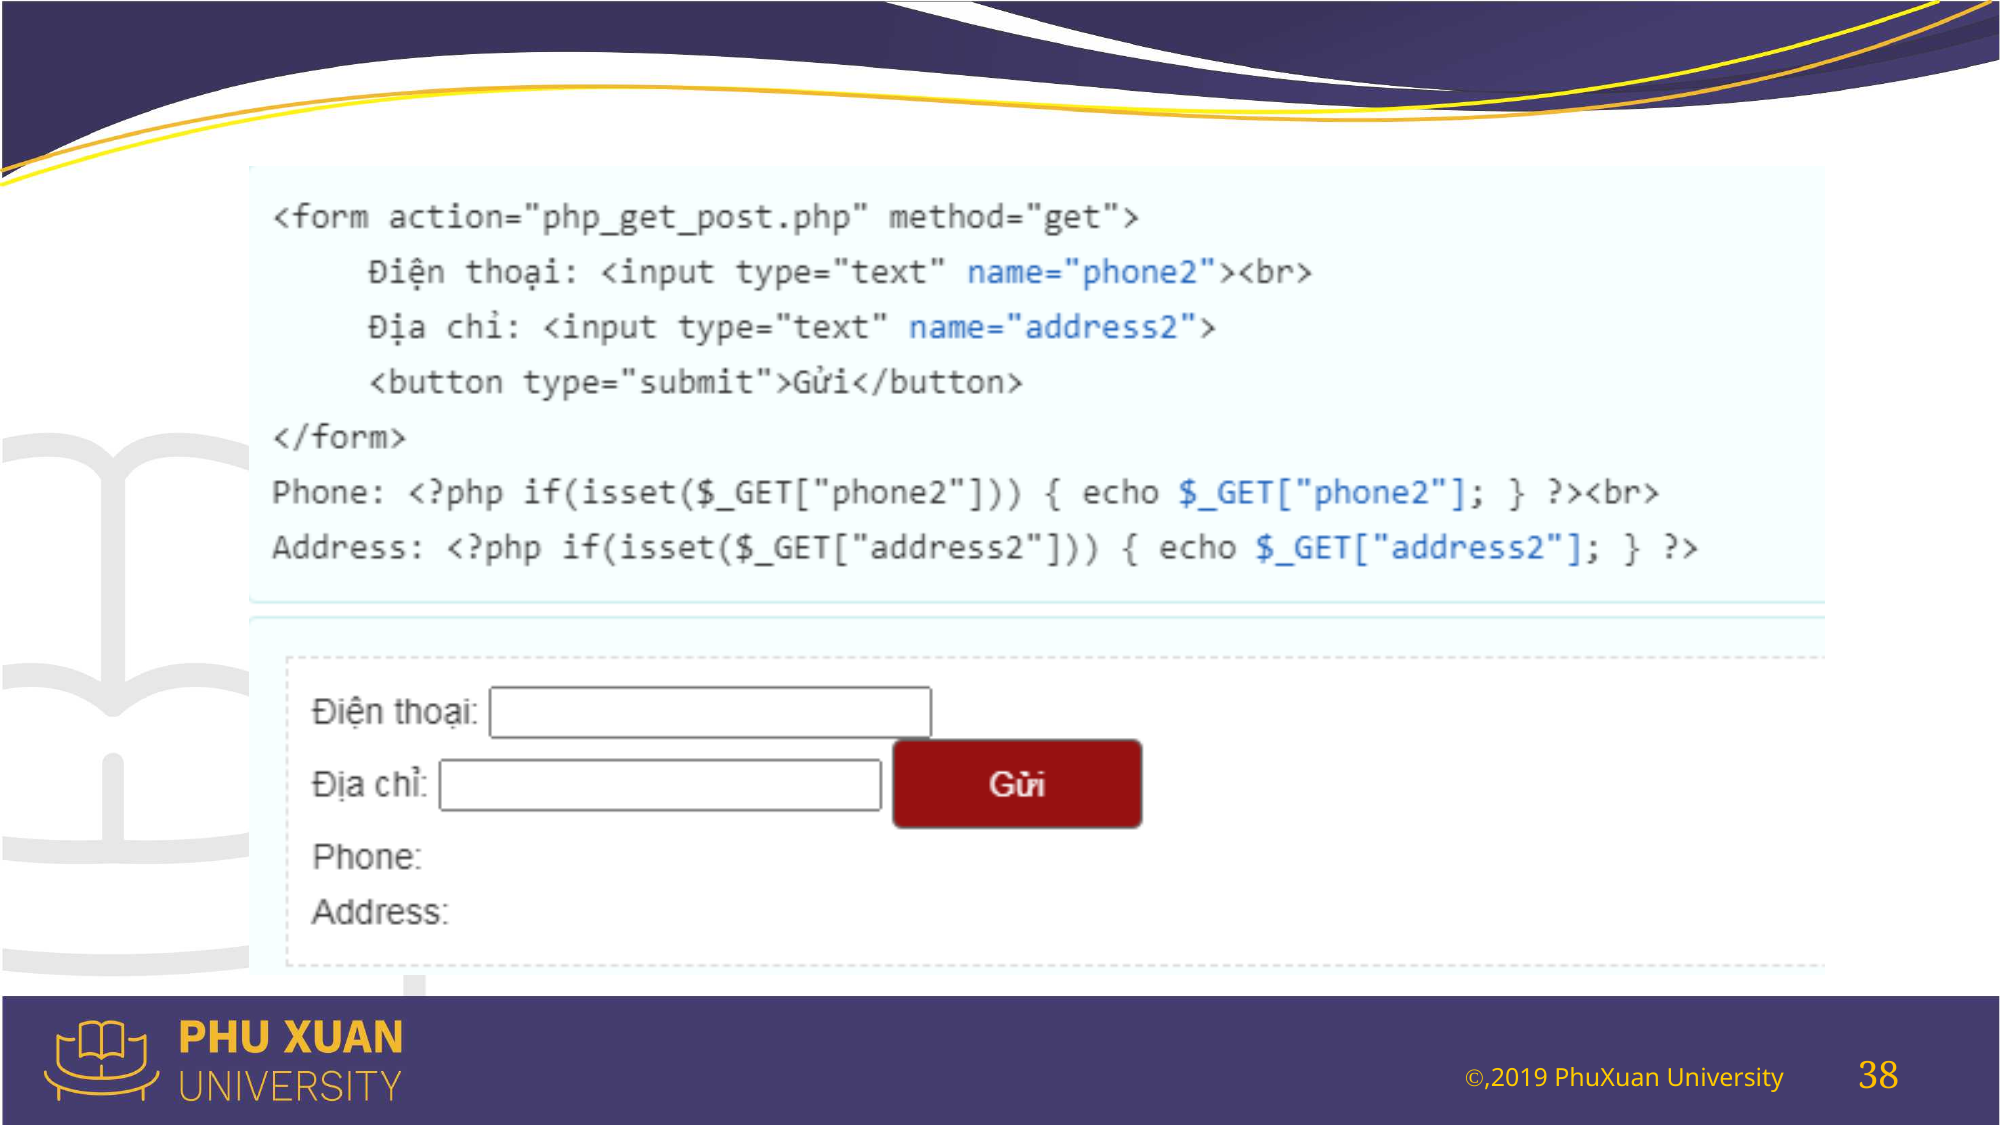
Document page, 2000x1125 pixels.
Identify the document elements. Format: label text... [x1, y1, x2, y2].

picture [0, 0, 2000, 1125]
slide_number 38 [1732, 1042, 1900, 1103]
